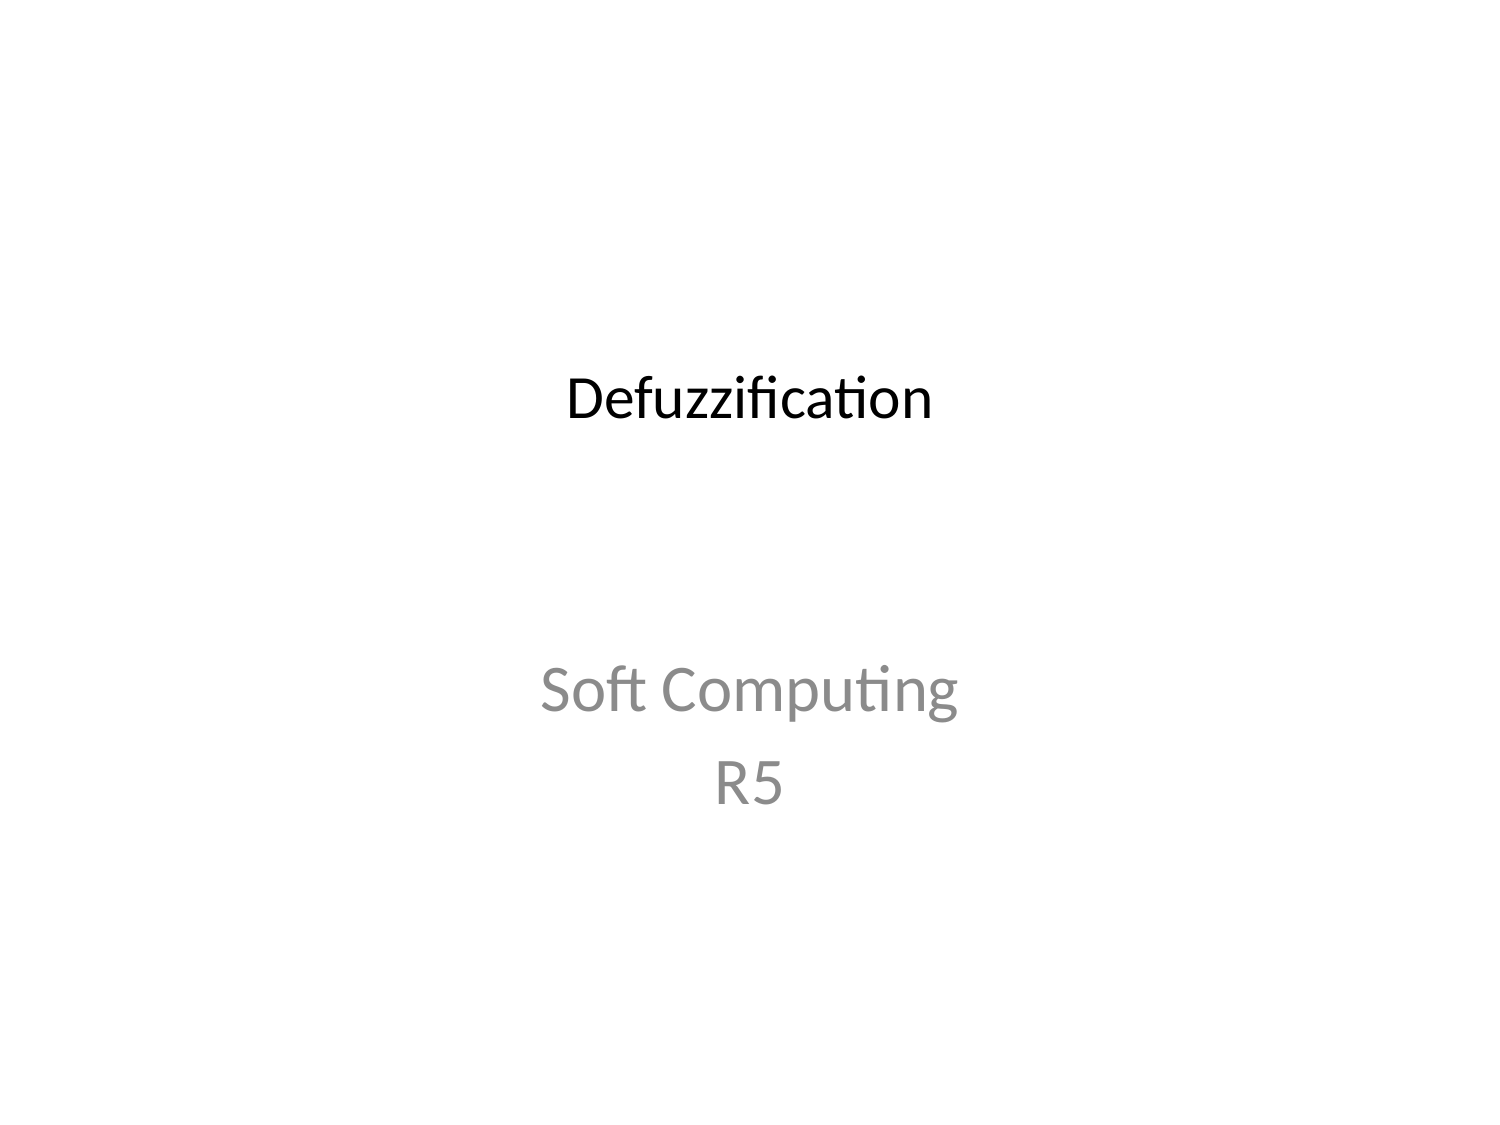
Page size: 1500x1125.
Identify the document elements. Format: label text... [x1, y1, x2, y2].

title Defuzzification [112, 349, 1388, 513]
subtitle Soft Computing R5 [225, 637, 1275, 925]
